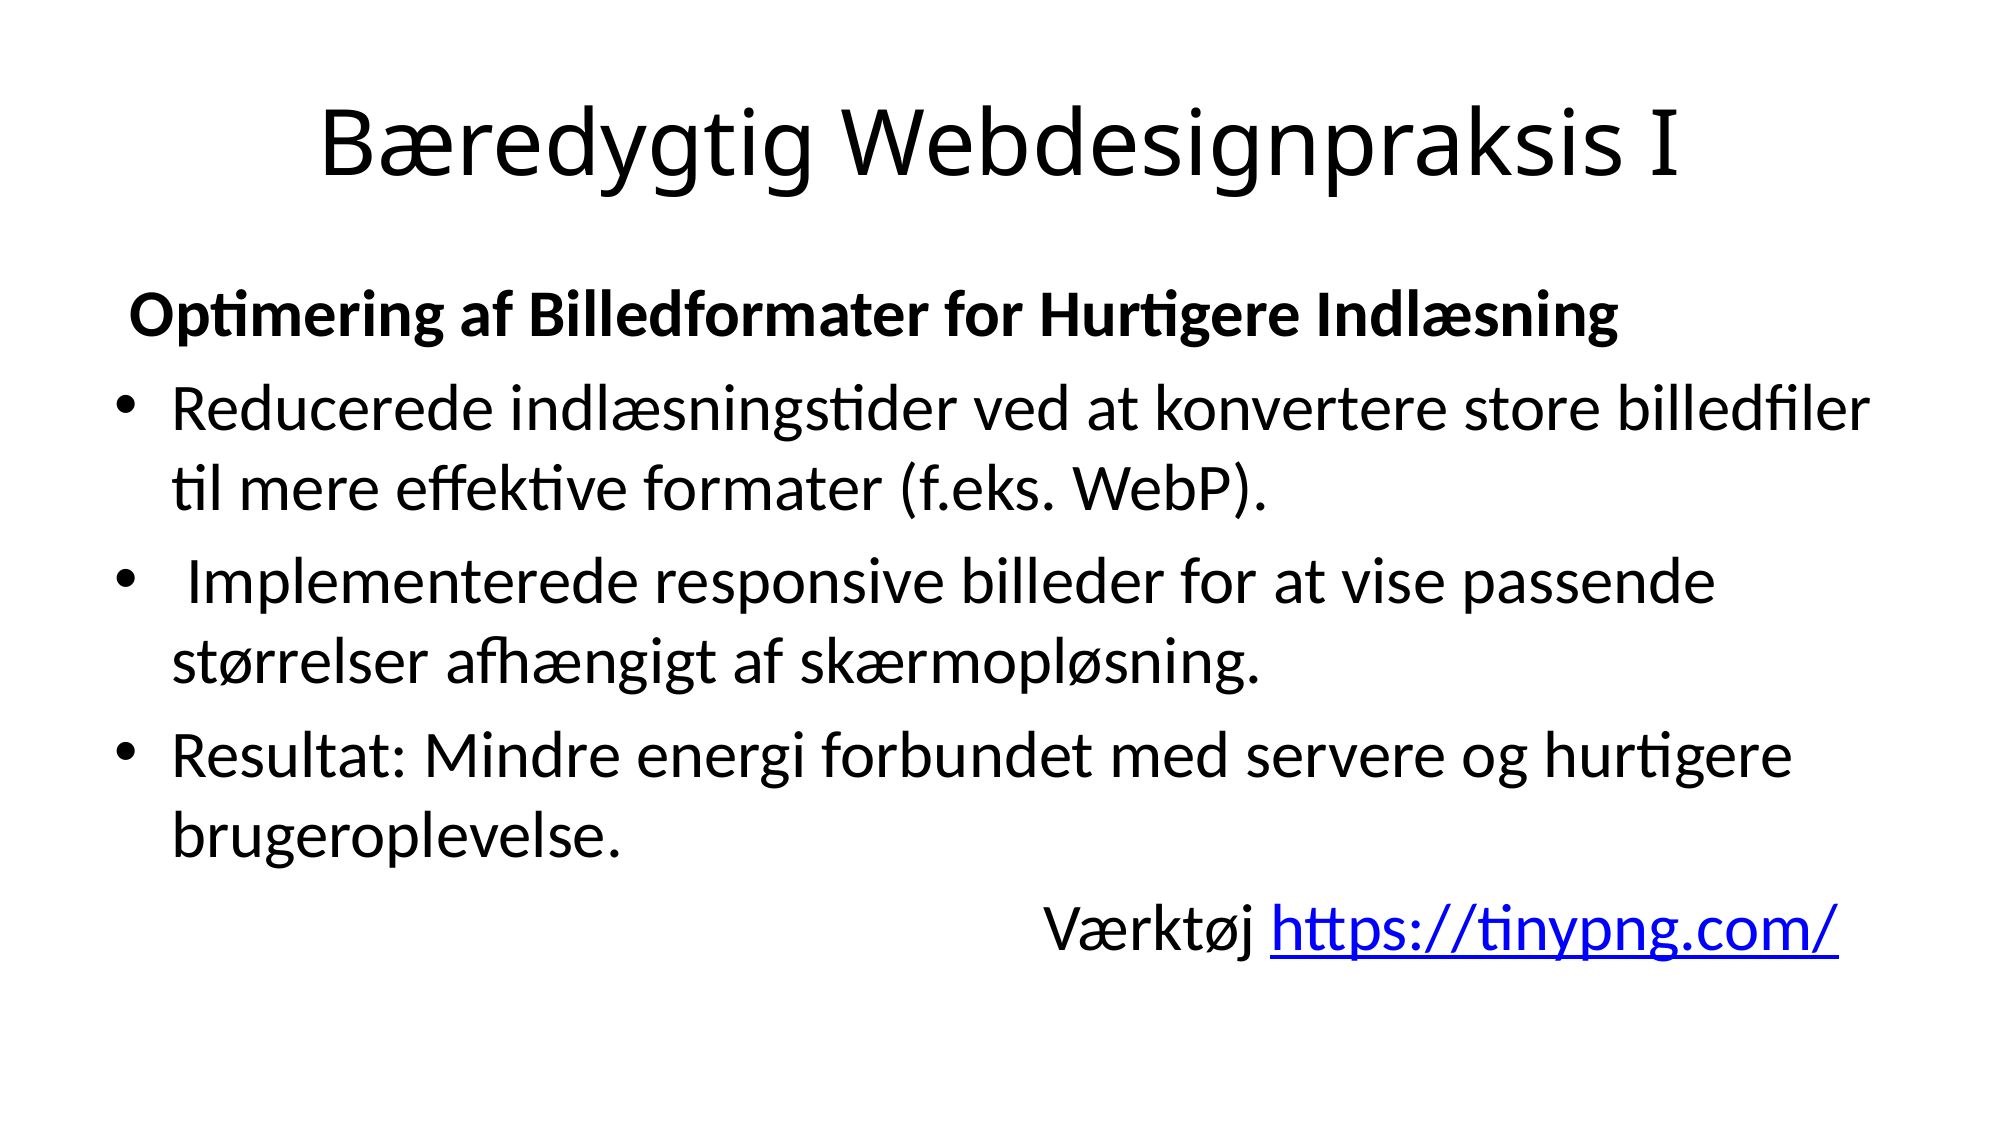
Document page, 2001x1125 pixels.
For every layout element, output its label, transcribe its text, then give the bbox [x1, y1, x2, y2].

list Optimering af Billedformater for Hurtigere Indlæsning Reducerede indlæsningstider ved at konvertere store billedfiler til mere effektive formater (f.eks. WebP). Implementerede responsive billeder for at vise passende størrelser afhængigt af skærmopløsning. Resultat: Mindre energi forbundet med servere og hurtigere brugeroplevelse. Værktøj https://tinypng.com/ [99, 262, 1900, 1005]
title Bæredygtig Webdesignpraksis I [99, 45, 1900, 233]
